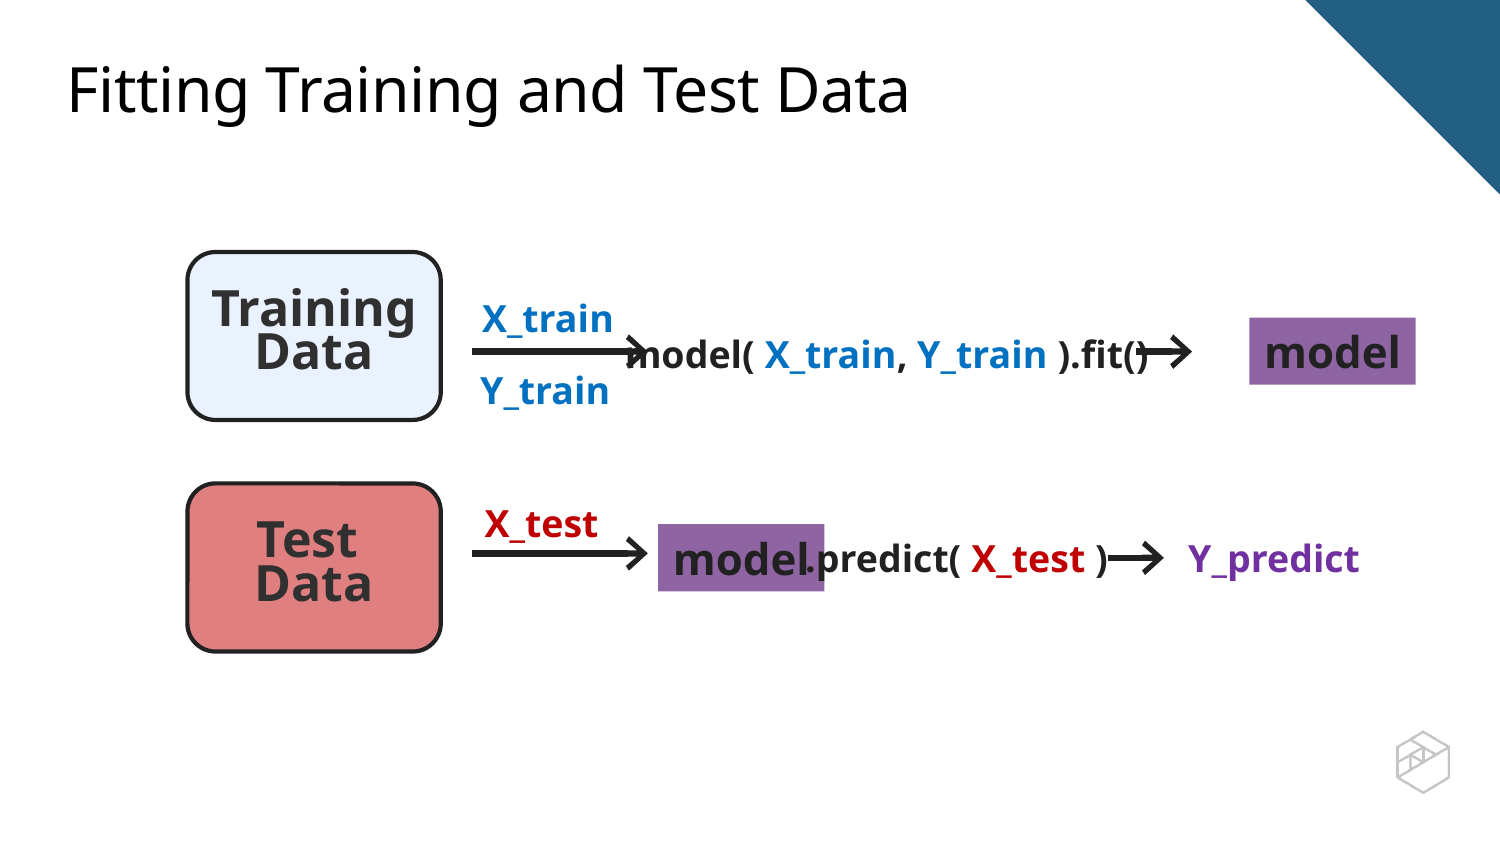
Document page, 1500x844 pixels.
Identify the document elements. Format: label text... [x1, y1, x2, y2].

text_box X_test [469, 492, 614, 553]
text_box X_train [467, 288, 629, 348]
text_box model [658, 524, 825, 592]
text_box Y_train [465, 359, 626, 420]
text_box Y_predict [1173, 527, 1375, 588]
text_box model( X_train, Y_train ).fit() [610, 323, 1164, 383]
text_box model [1249, 317, 1416, 385]
text_box Training Data [187, 251, 441, 421]
text_box Test Data [187, 483, 441, 652]
text_box .predict( X_test ) [790, 527, 1123, 588]
text_box Fitting Training and Test Data [65, 50, 1450, 126]
